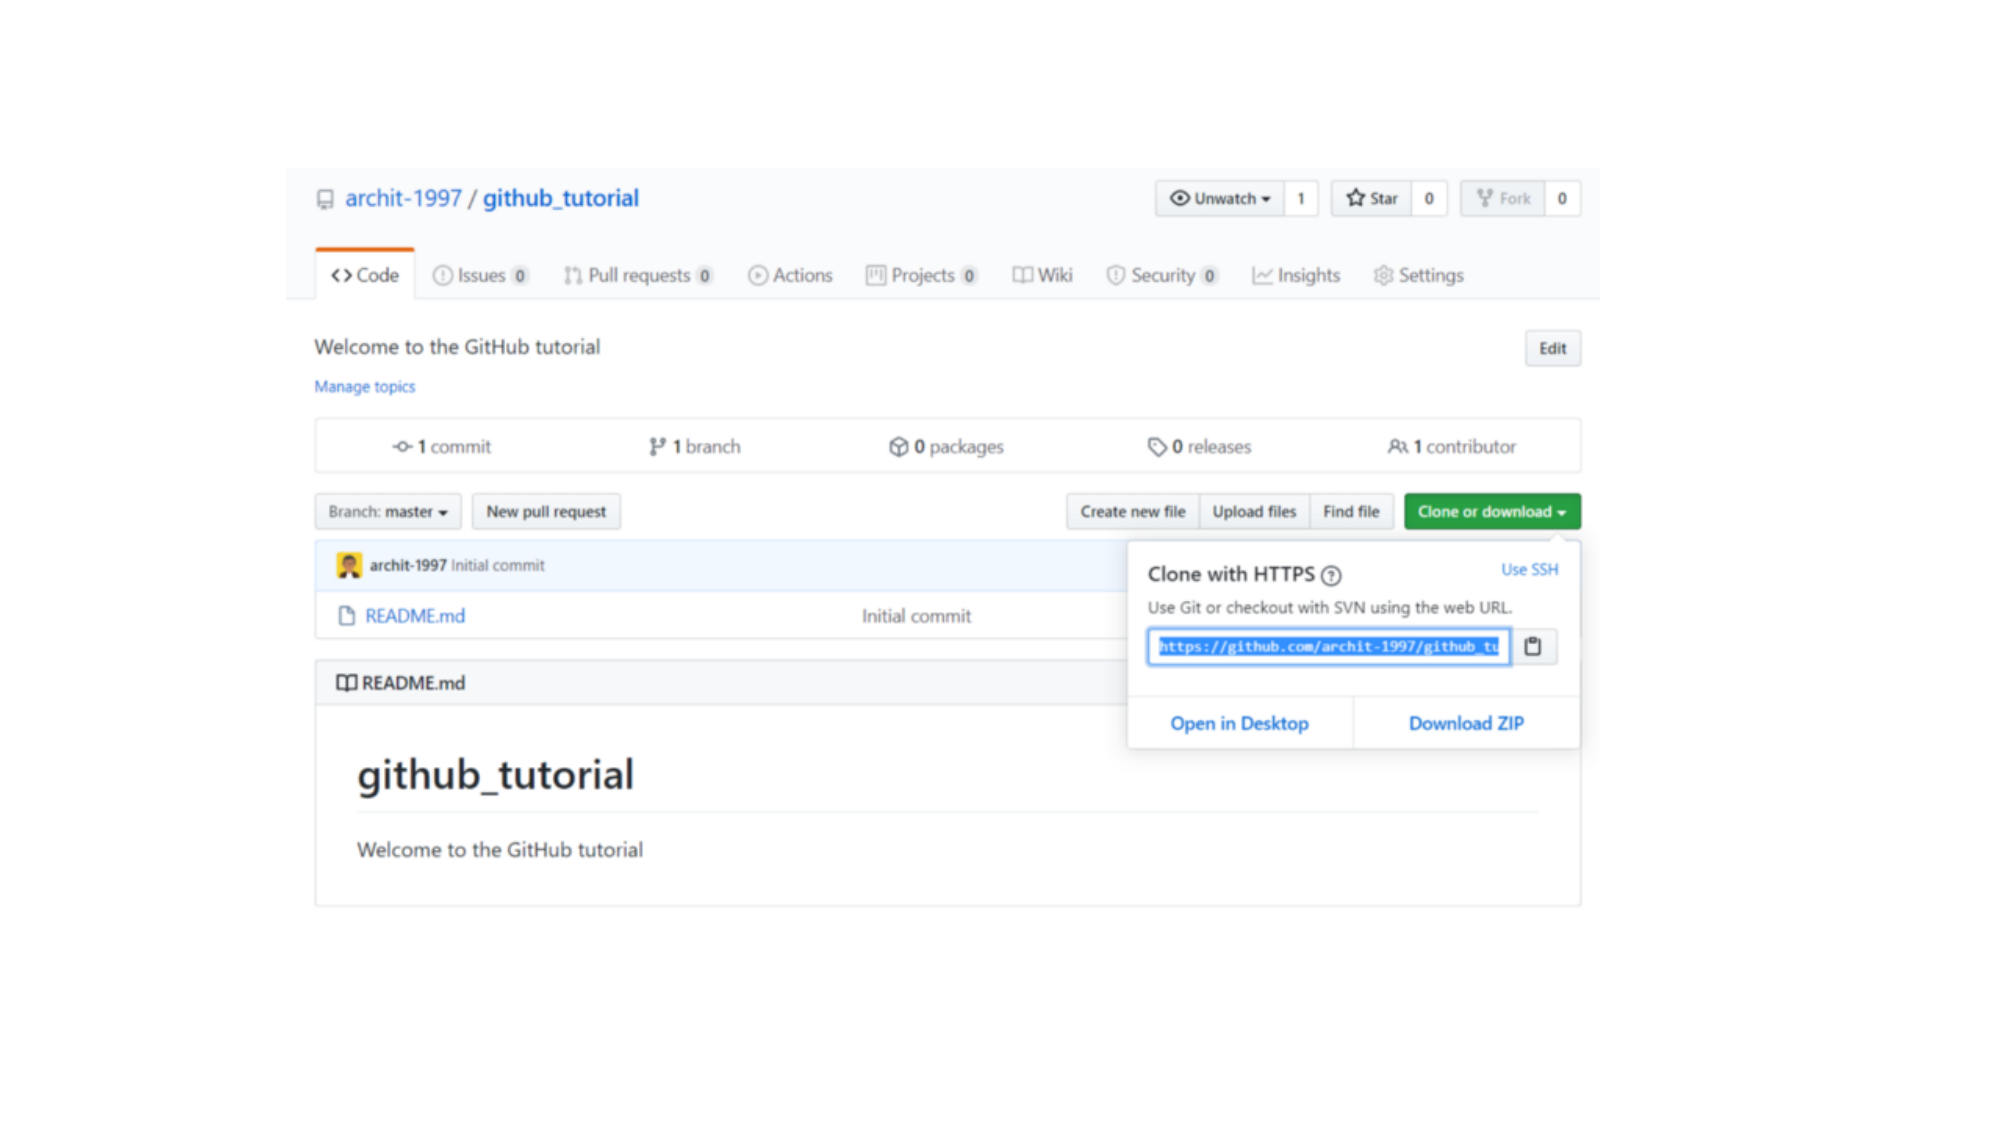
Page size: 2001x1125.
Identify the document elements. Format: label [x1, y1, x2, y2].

picture [286, 168, 1600, 921]
